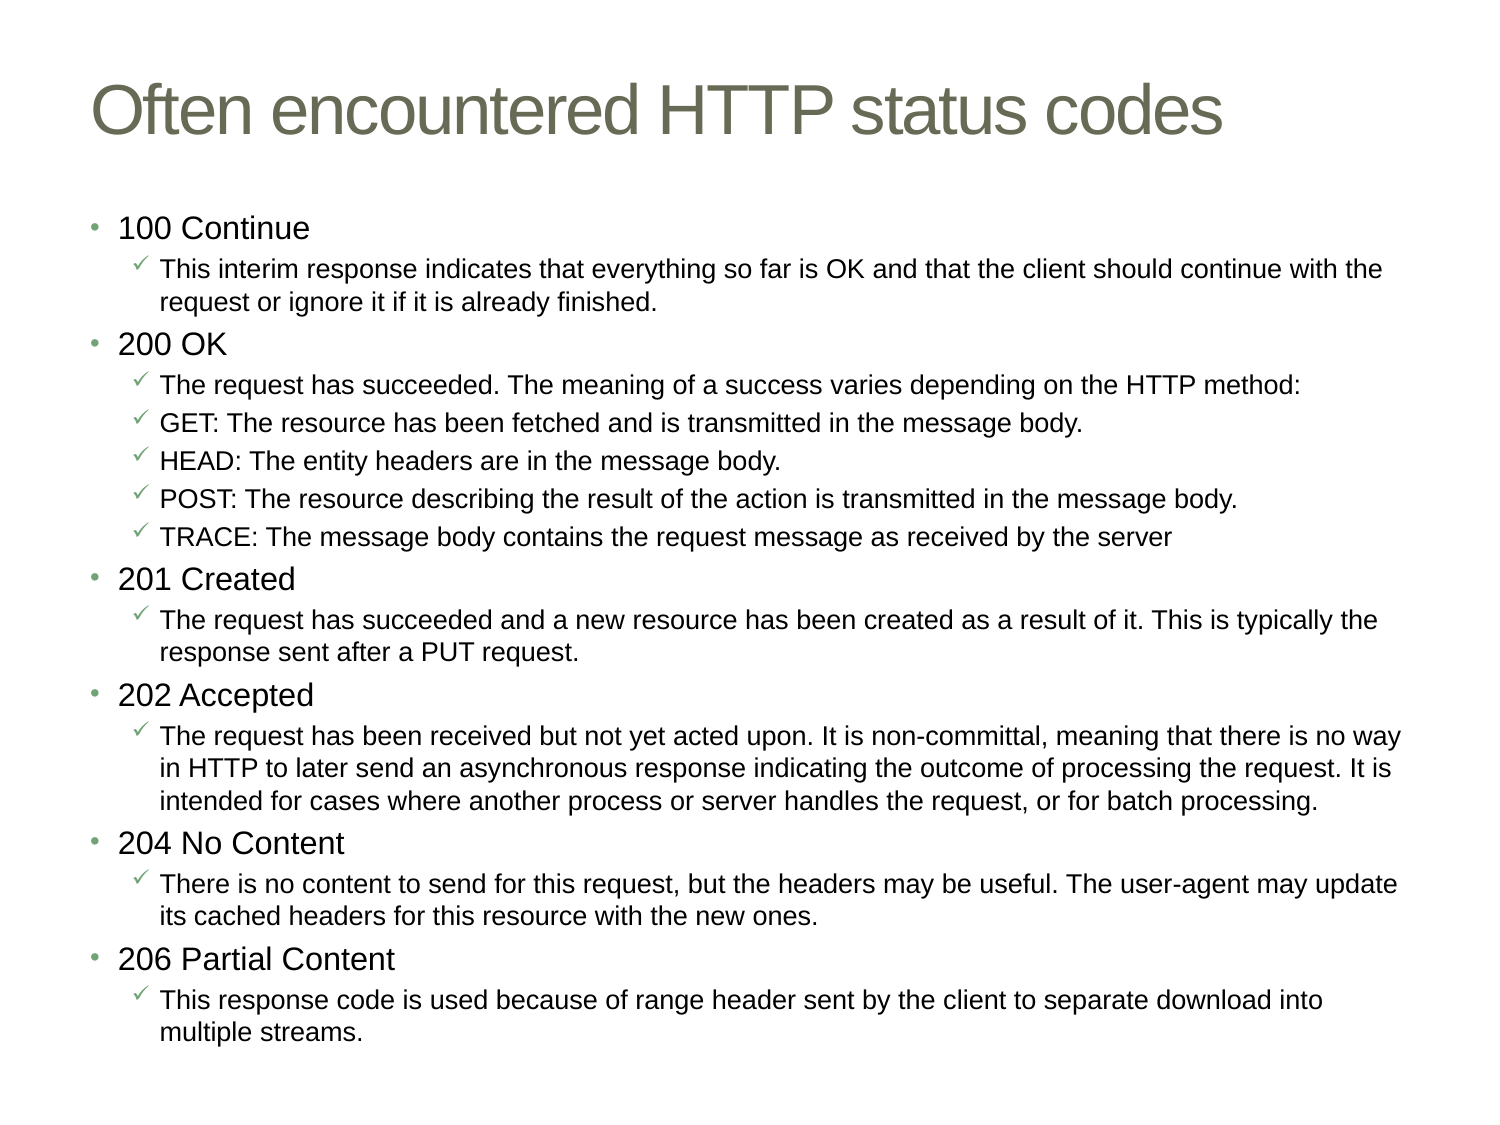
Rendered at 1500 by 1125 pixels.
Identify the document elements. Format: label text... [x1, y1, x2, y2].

list 100 Continue This interim response indicates that everything so far is OK and that the client should continue with the request or ignore it if it is already finished. 200 OK The request has succeeded. The meaning of a success varies depending on the HTTP method: GET: The resource has been fetched and is transmitted in the message body. HEAD: The entity headers are in the message body. POST: The resource describing the result of the action is transmitted in the message body. TRACE: The message body contains the request message as received by the server 201 Created The request has succeeded and a new resource has been created as a result of it. This is typically the response sent after a PUT request. 202 Accepted The request has been received but not yet acted upon. It is non-committal, meaning that there is no way in HTTP to later send an asynchronous response indicating the outcome of processing the request. It is intended for cases where another process or server handles the request, or for batch processing. 204 No Content There is no content to send for this request, but the headers may be useful. The user-agent may update its cached headers for this resource with the new ones. 206 Partial Content This response code is used because of range header sent by the client to separate download into multiple streams. [75, 200, 1425, 1100]
title Often encountered HTTP status codes [75, 24, 1425, 188]
